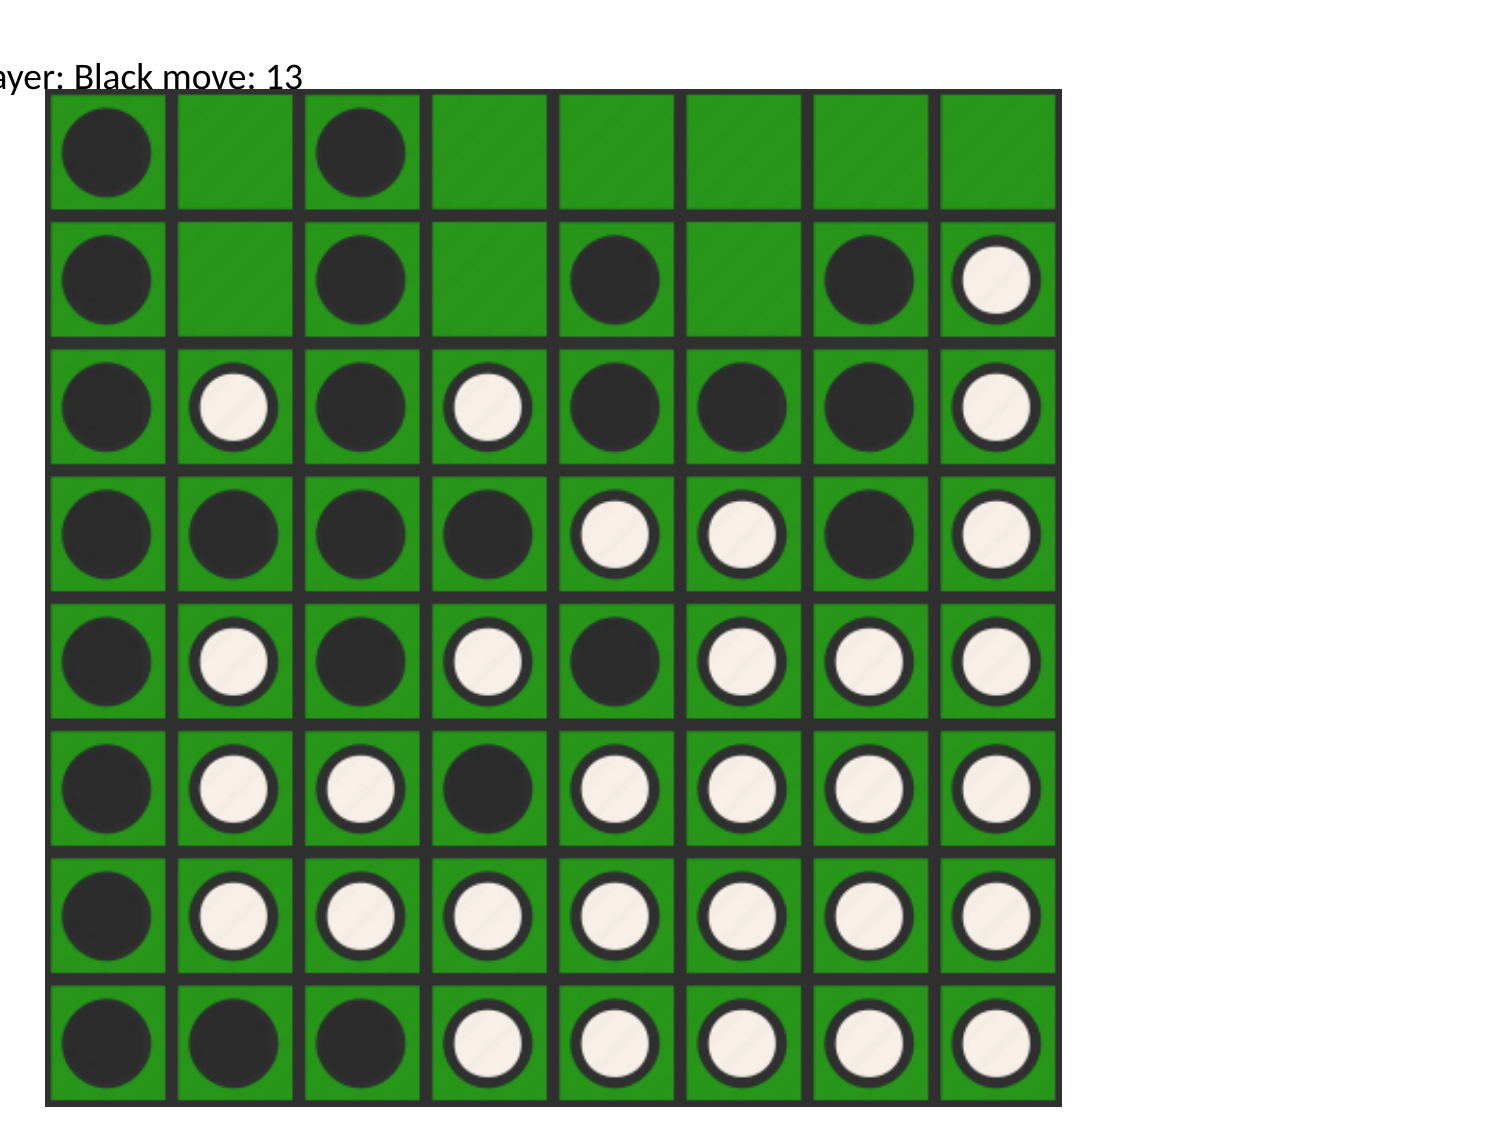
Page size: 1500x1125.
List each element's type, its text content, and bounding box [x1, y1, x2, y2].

text_box turn: 51 player: Black move: 13 [0, 44, 319, 105]
picture [44, 89, 1062, 1107]
